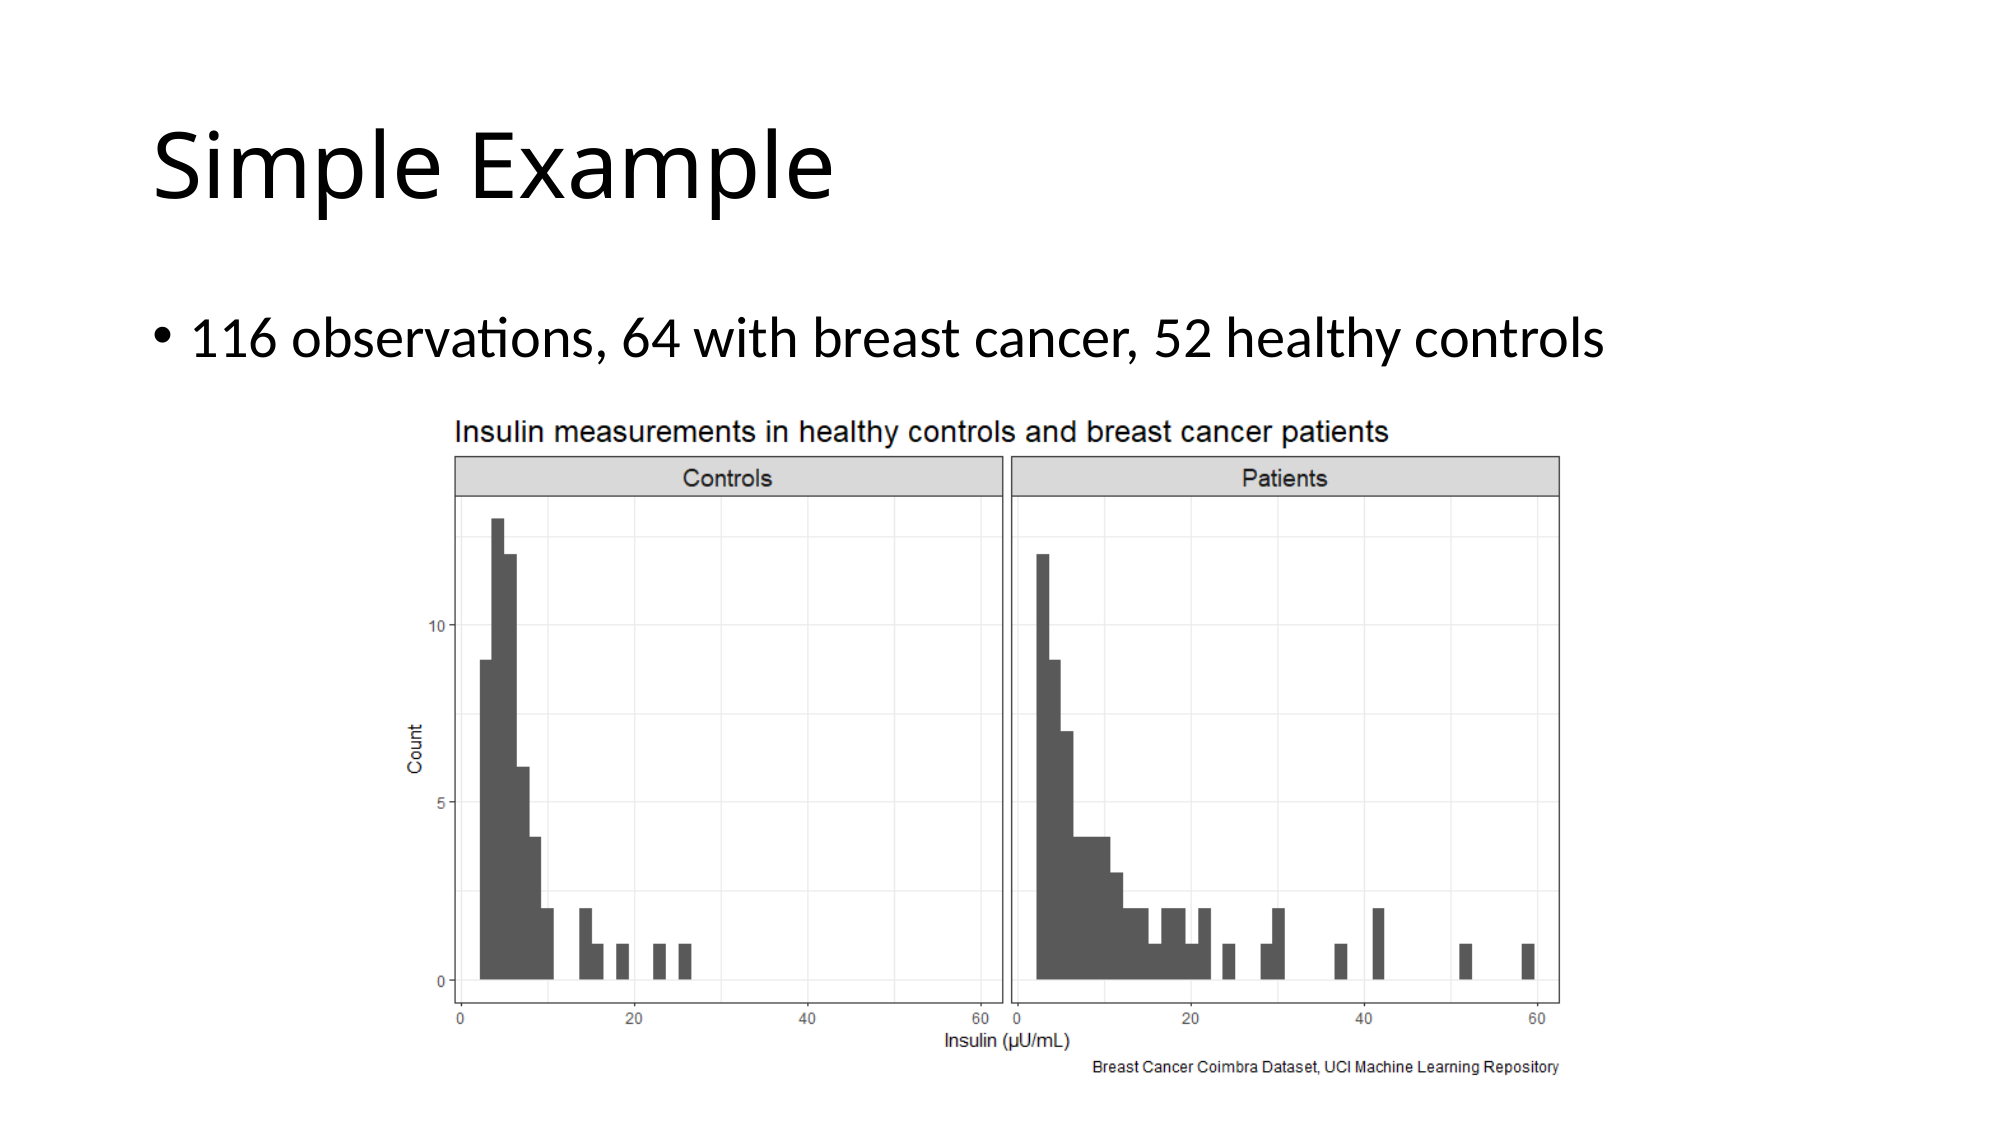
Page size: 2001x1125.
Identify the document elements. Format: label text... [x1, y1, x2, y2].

list 116 observations, 64 with breast cancer, 52 healthy controls [137, 299, 1863, 1014]
picture [396, 409, 1569, 1084]
title Simple Example [137, 59, 1863, 278]
